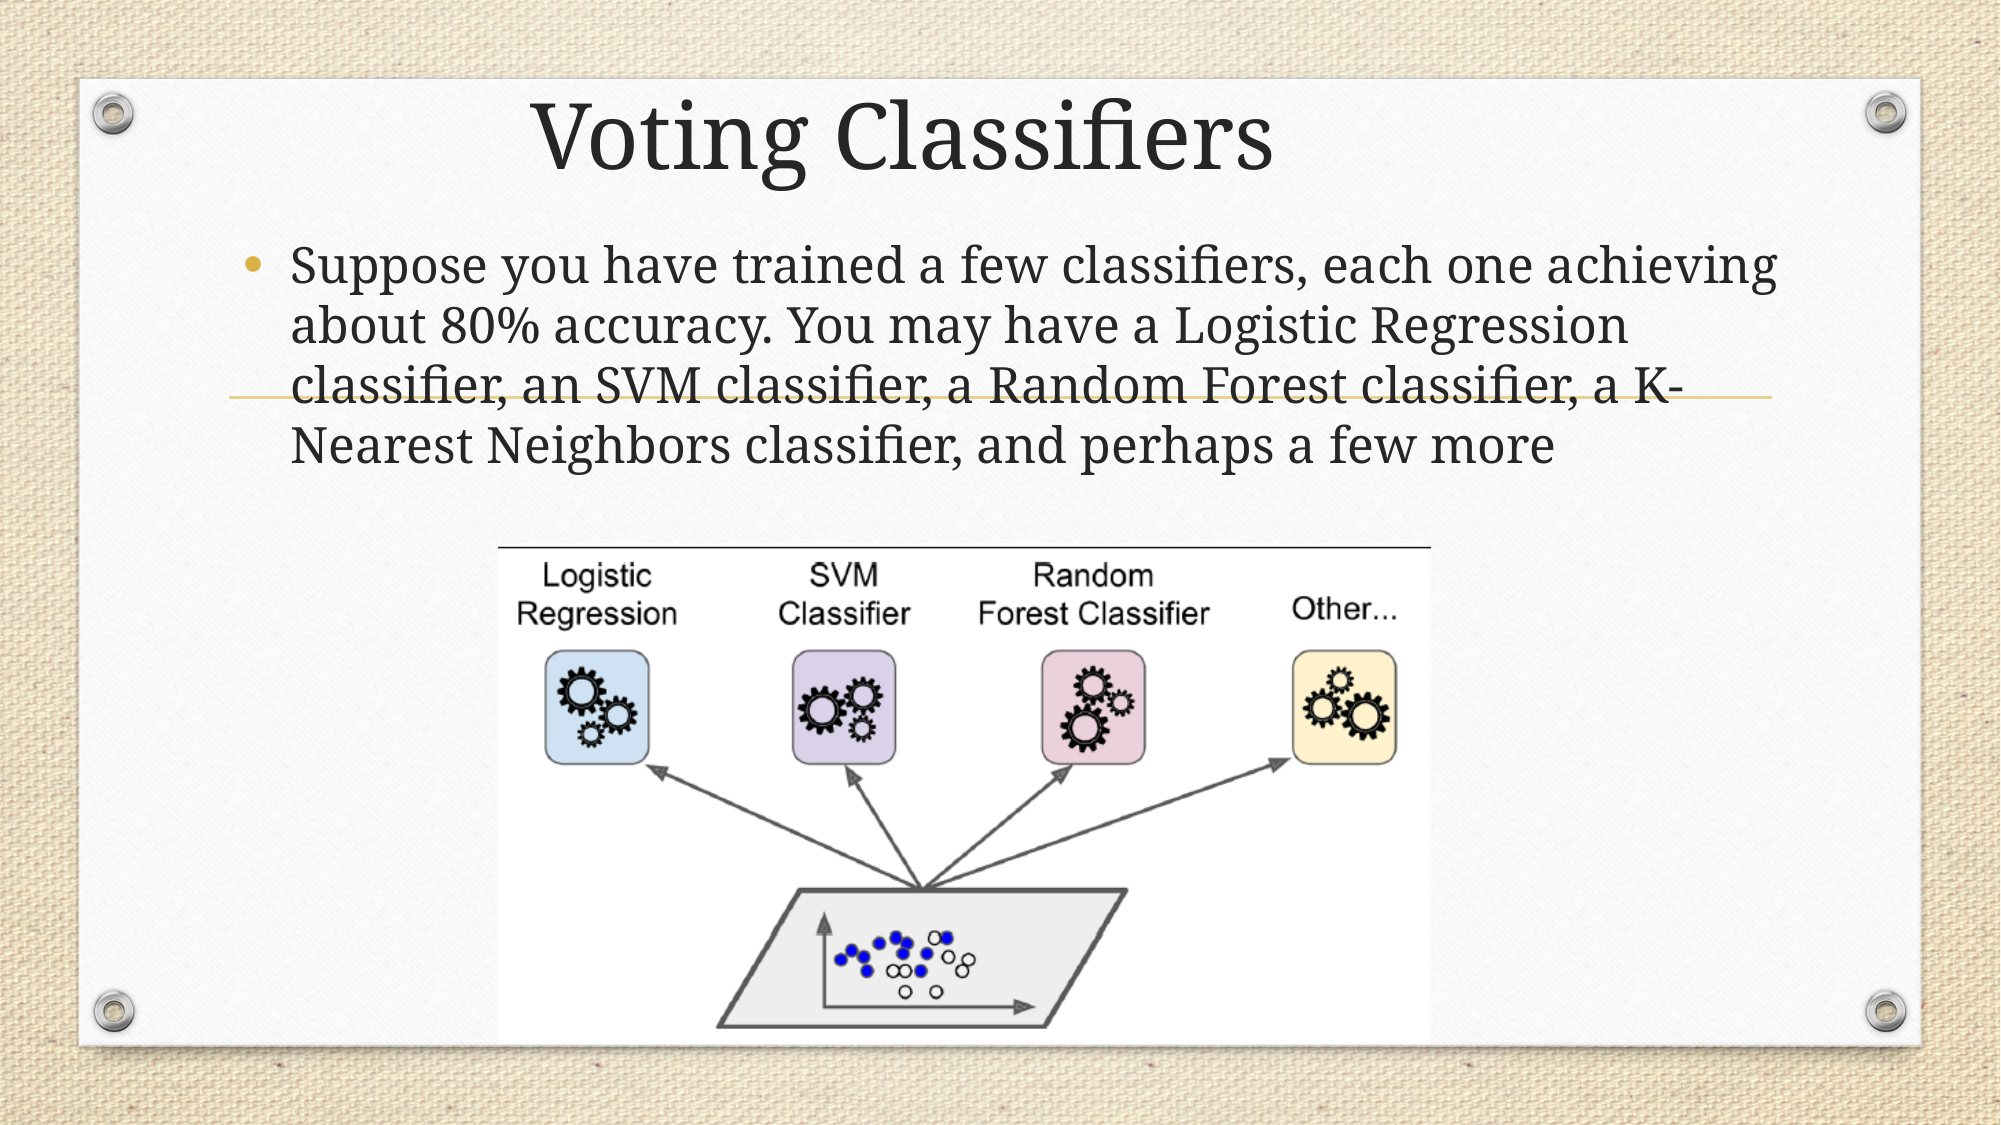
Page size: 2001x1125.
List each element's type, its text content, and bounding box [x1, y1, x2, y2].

list Suppose you have trained a few classifiers, each one achieving about 80% accuracy. You may have a Logistic Regression classifier, an SVM classifier, a Random Forest classifier, a K-Nearest Neighbors classifier, and perhaps a few more [228, 226, 1827, 957]
picture [0, 0, 2001, 1125]
title Voting Classifiers [135, 63, 1672, 203]
